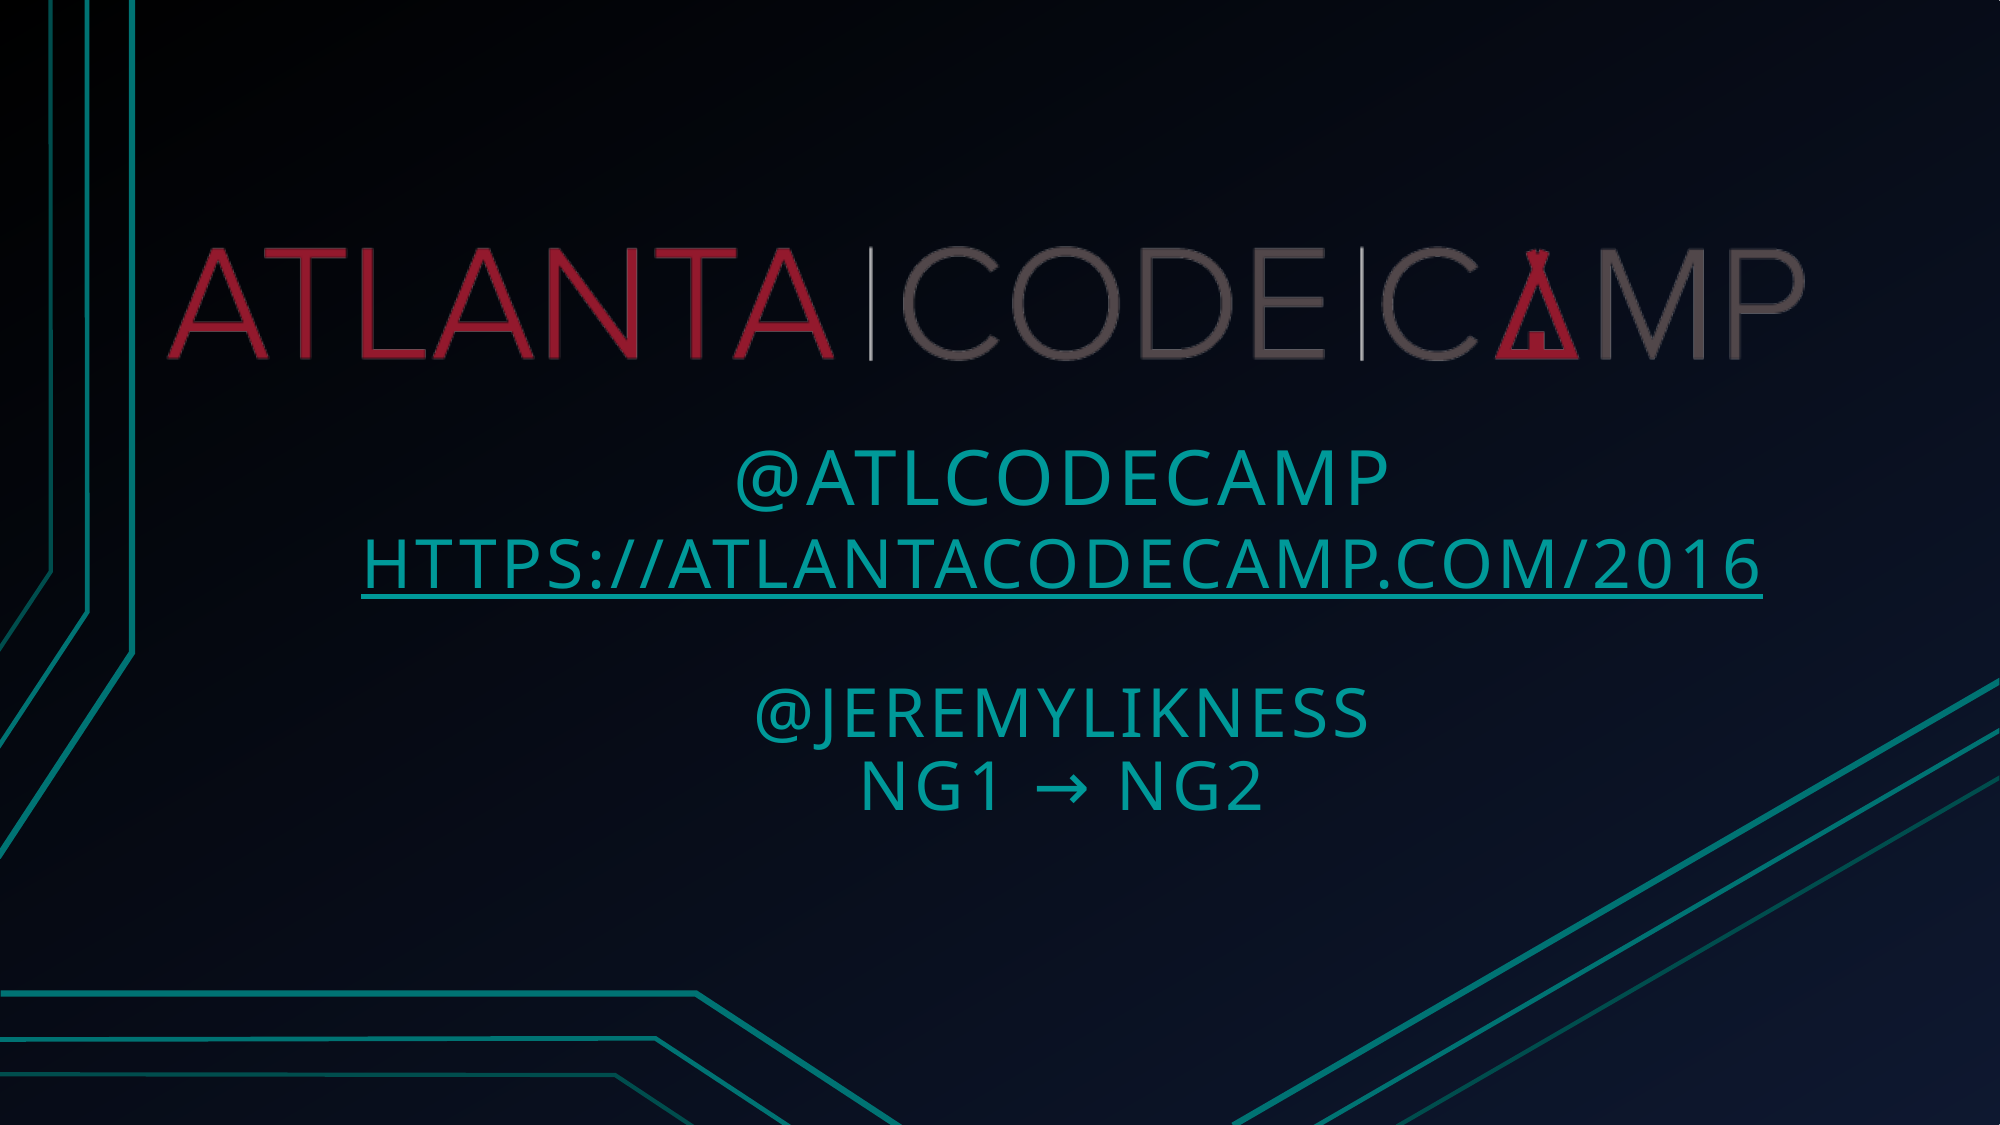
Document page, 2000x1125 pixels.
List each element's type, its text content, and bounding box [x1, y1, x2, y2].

picture [150, 224, 1816, 379]
subtitle @AtlCodeCamp httpS://AtlantaCodeCamp.com/2016 @JeremyLikness Ng1 → Ng2 [174, 429, 1950, 838]
